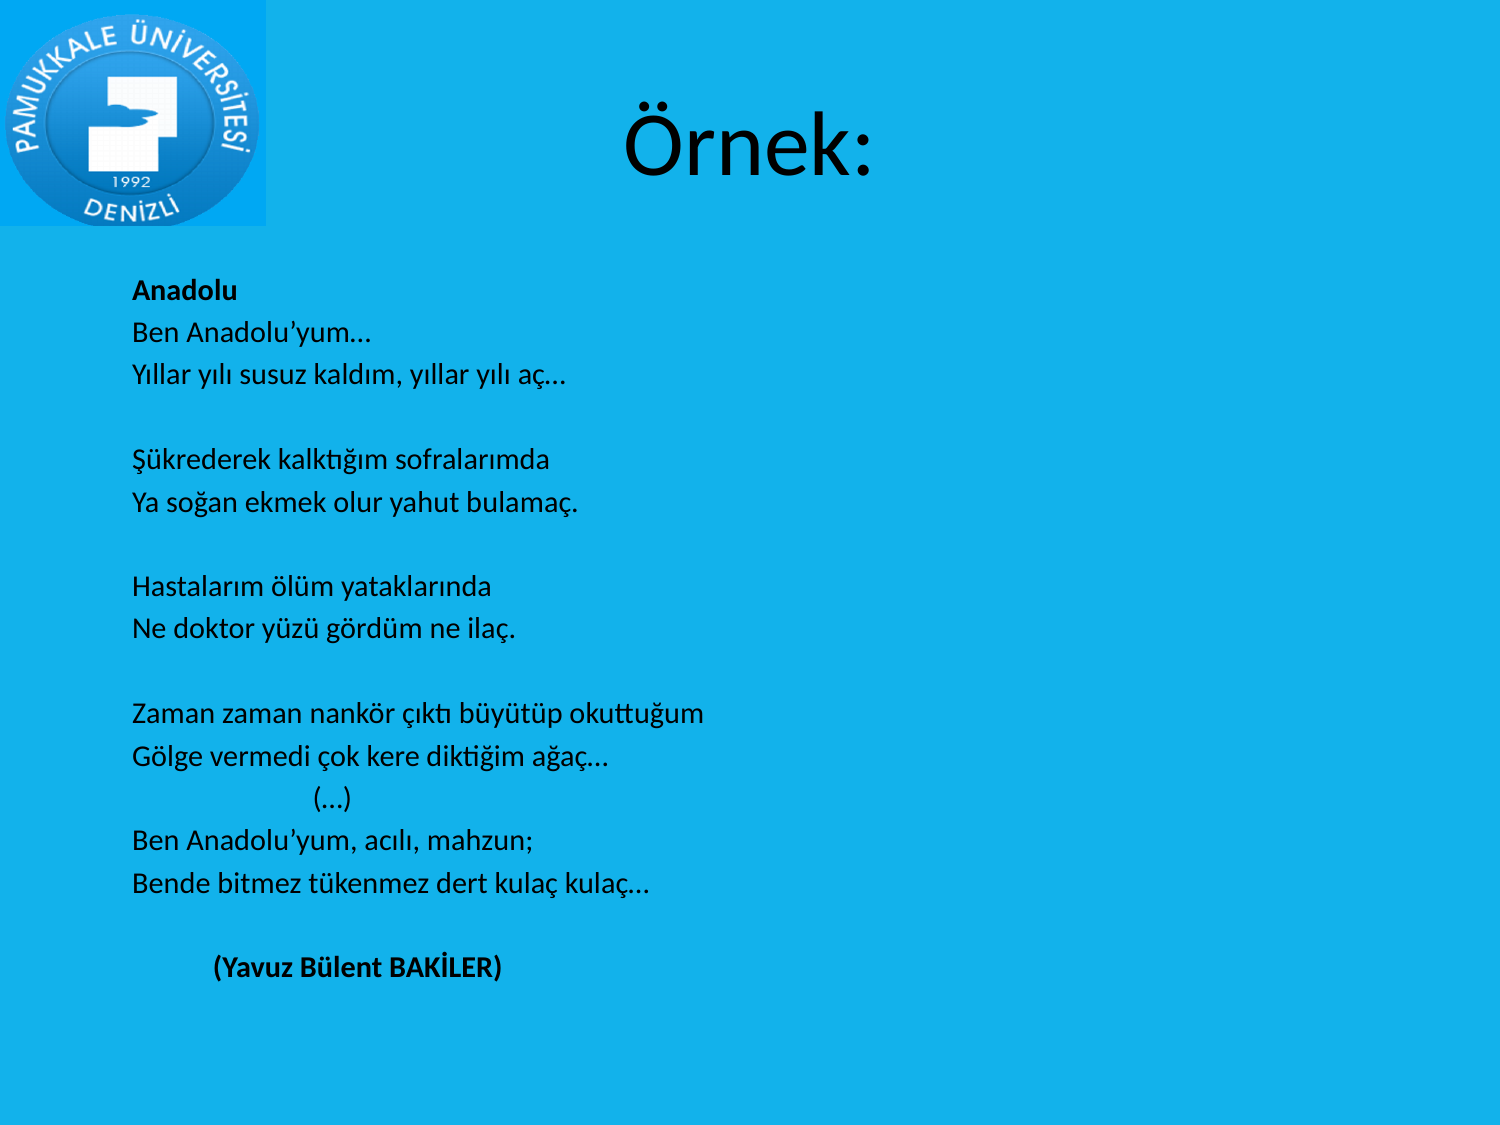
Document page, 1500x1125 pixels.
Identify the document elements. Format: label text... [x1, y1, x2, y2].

title Örnek: [266, 45, 1425, 233]
picture [6, 15, 258, 225]
list Anadolu Ben Anadolu’yum… Yıllar yılı susuz kaldım, yıllar yılı aç… Şükrederek kalktığım sofralarımda Ya soğan ekmek olur yahut bulamaç. Hastalarım ölüm yataklarında Ne doktor yüzü gördüm ne ilaç. Zaman zaman nankör çıktı büyütüp okuttuğum Gölge vermedi çok kere diktiğim ağaç… (…) Ben Anadolu’yum, acılı, mahzun; Bende bitmez tükenmez dert kulaç kulaç… (Yavuz Bülent BAKİLER) [75, 262, 1425, 1005]
